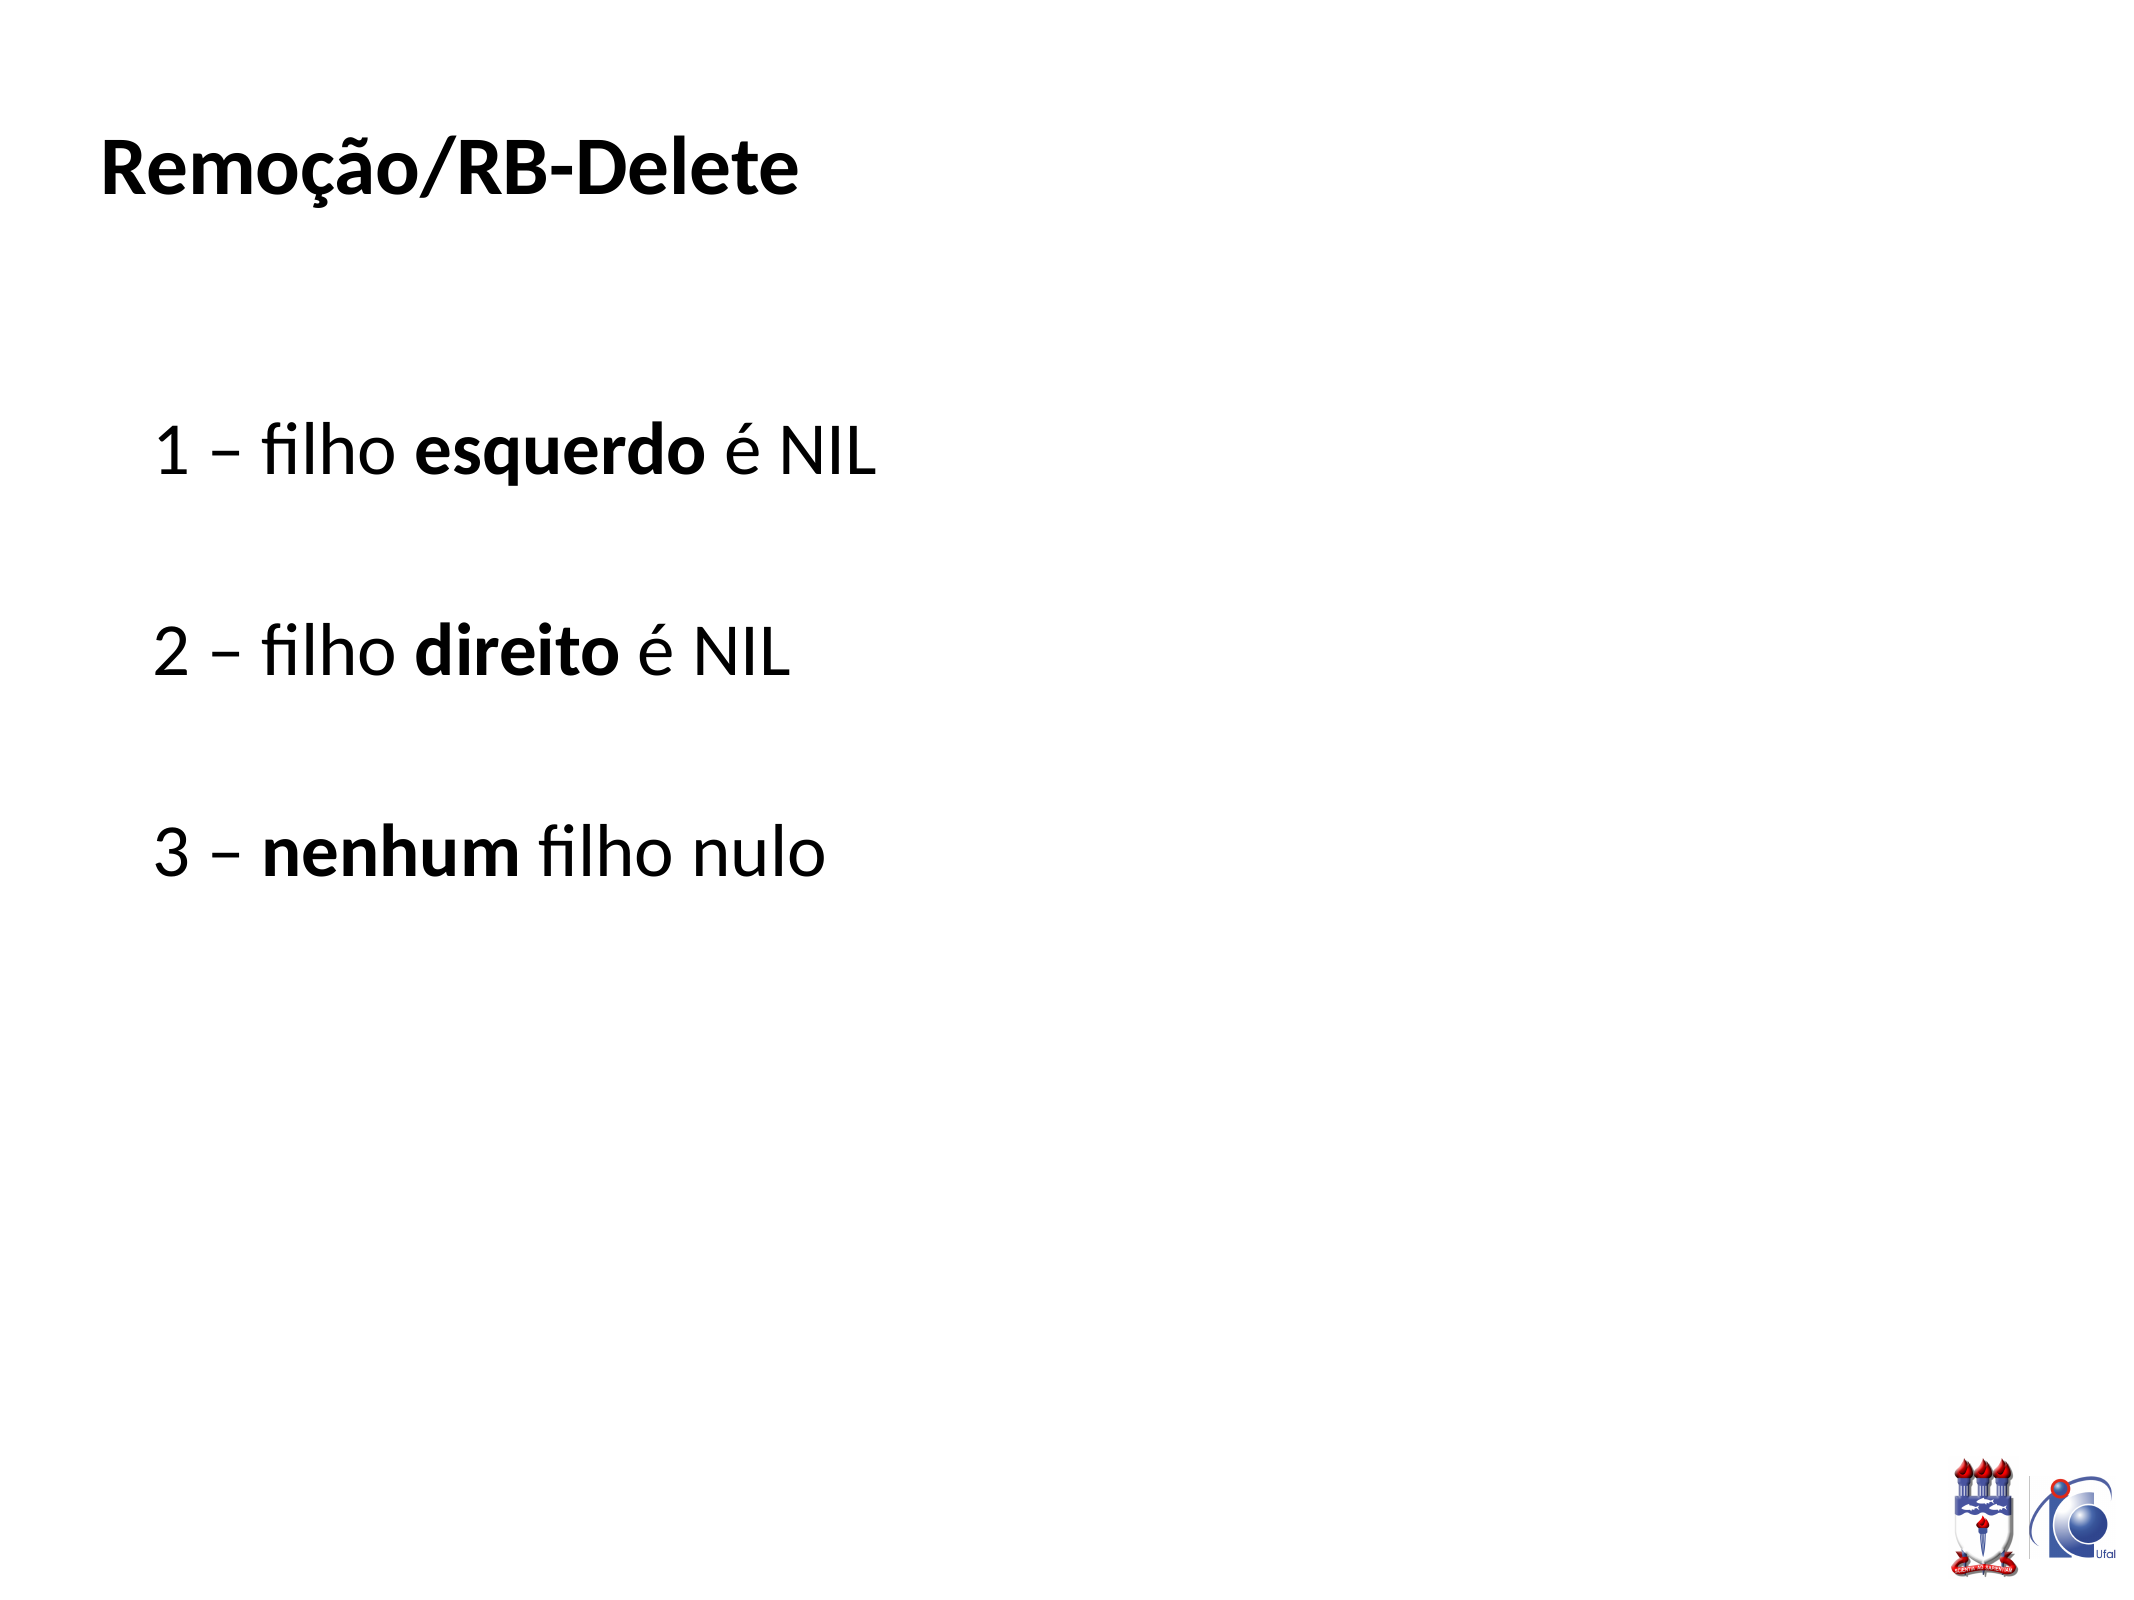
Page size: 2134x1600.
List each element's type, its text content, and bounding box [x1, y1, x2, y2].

title Remoção/RB-Delete [92, 72, 2042, 250]
list 1 – filho esquerdo é NIL 2 – filho direito é NIL 3 – nenhum filho nulo [120, 301, 1981, 1493]
picture [2028, 1476, 2116, 1559]
picture [1948, 1456, 2019, 1579]
